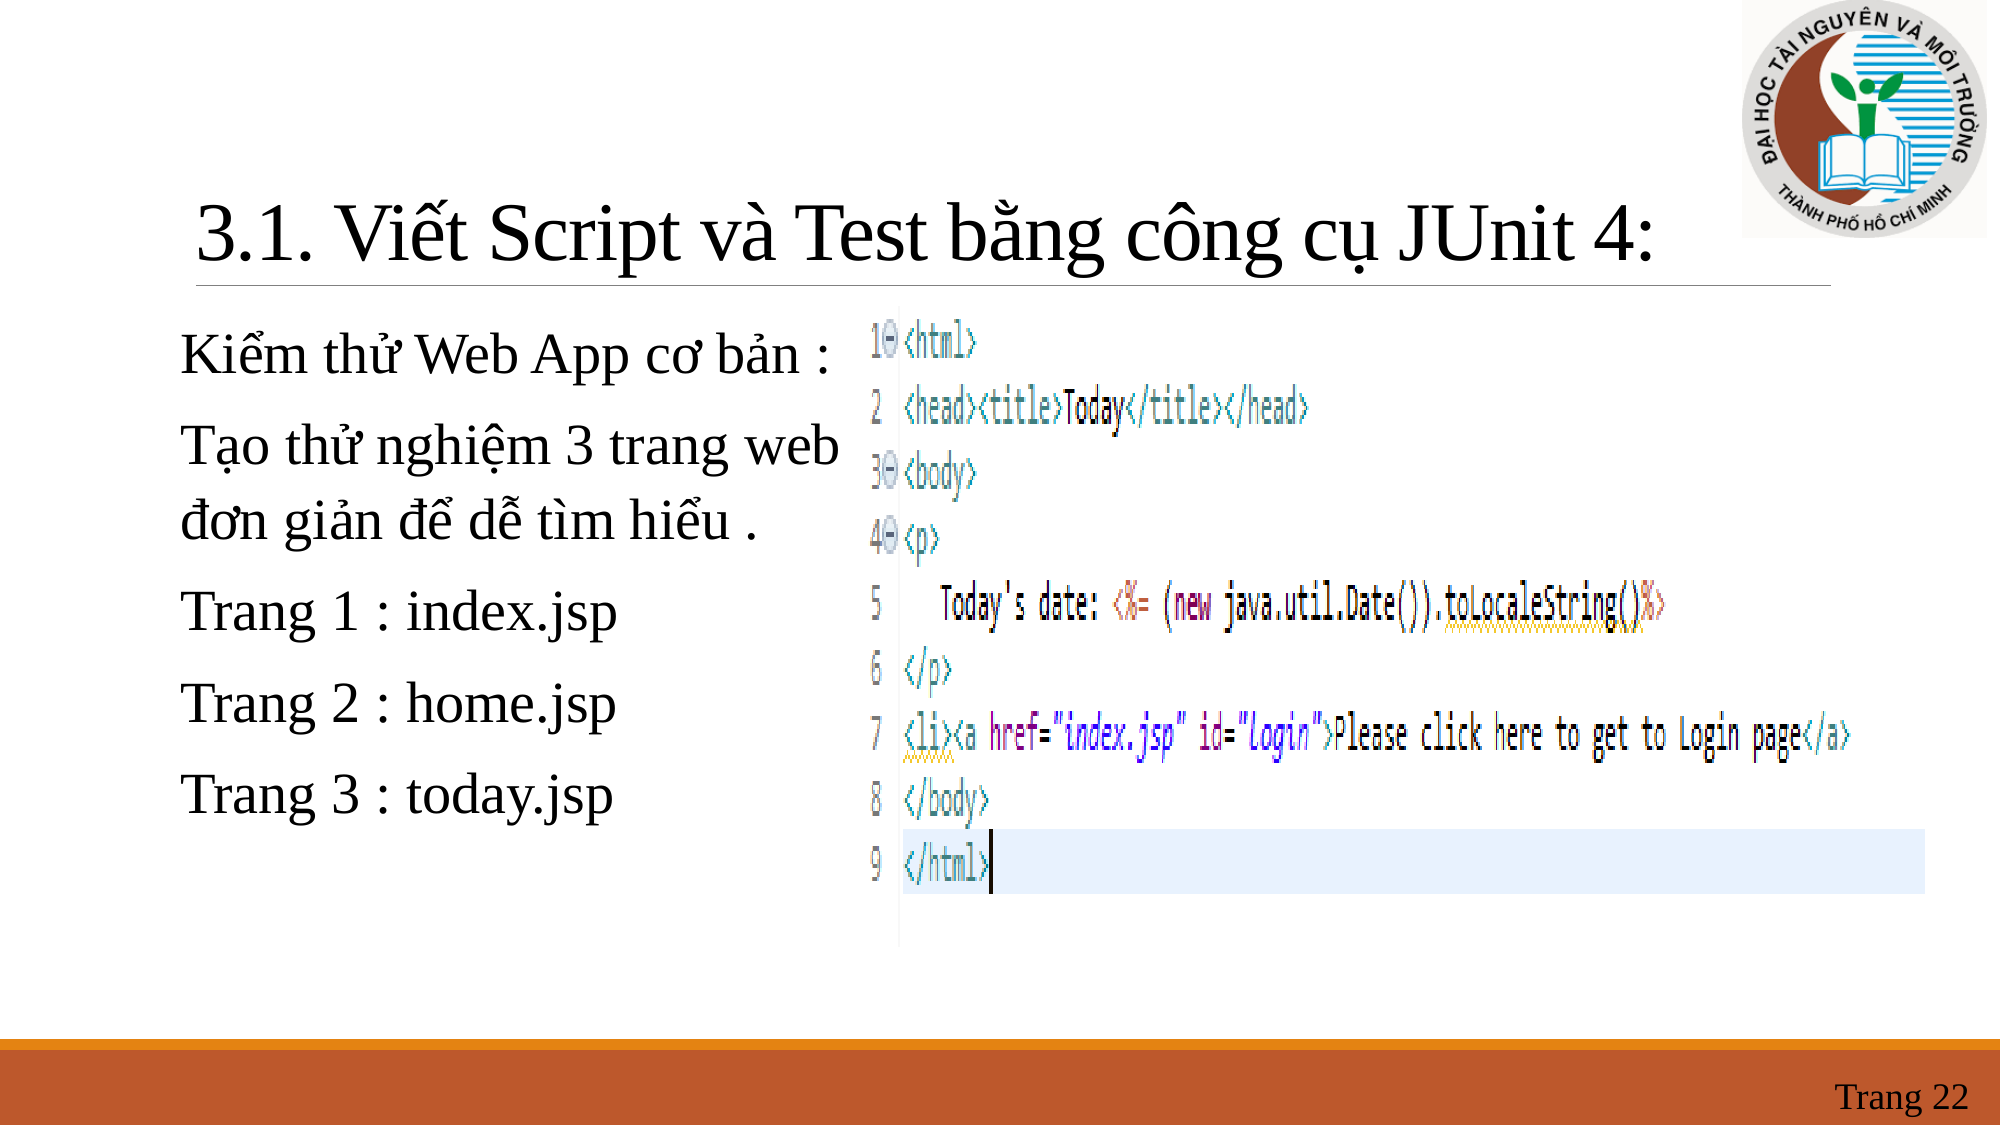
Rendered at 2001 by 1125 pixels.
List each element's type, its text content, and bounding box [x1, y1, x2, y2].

picture [1742, 0, 1988, 239]
picture [864, 302, 1969, 947]
list Kiểm thử Web App cơ bản : Tạo thử nghiệm 3 trang web đơn giản để dễ tìm hiểu . Trang 1 : index.jsp Trang 2 : home.jsp Trang 3 : today.jsp [180, 302, 866, 963]
title 3.1. Viết Script và Test bằng công cụ JUnit 4: [180, 47, 1830, 285]
text_box Trang 22 [1819, 1064, 1987, 1125]
